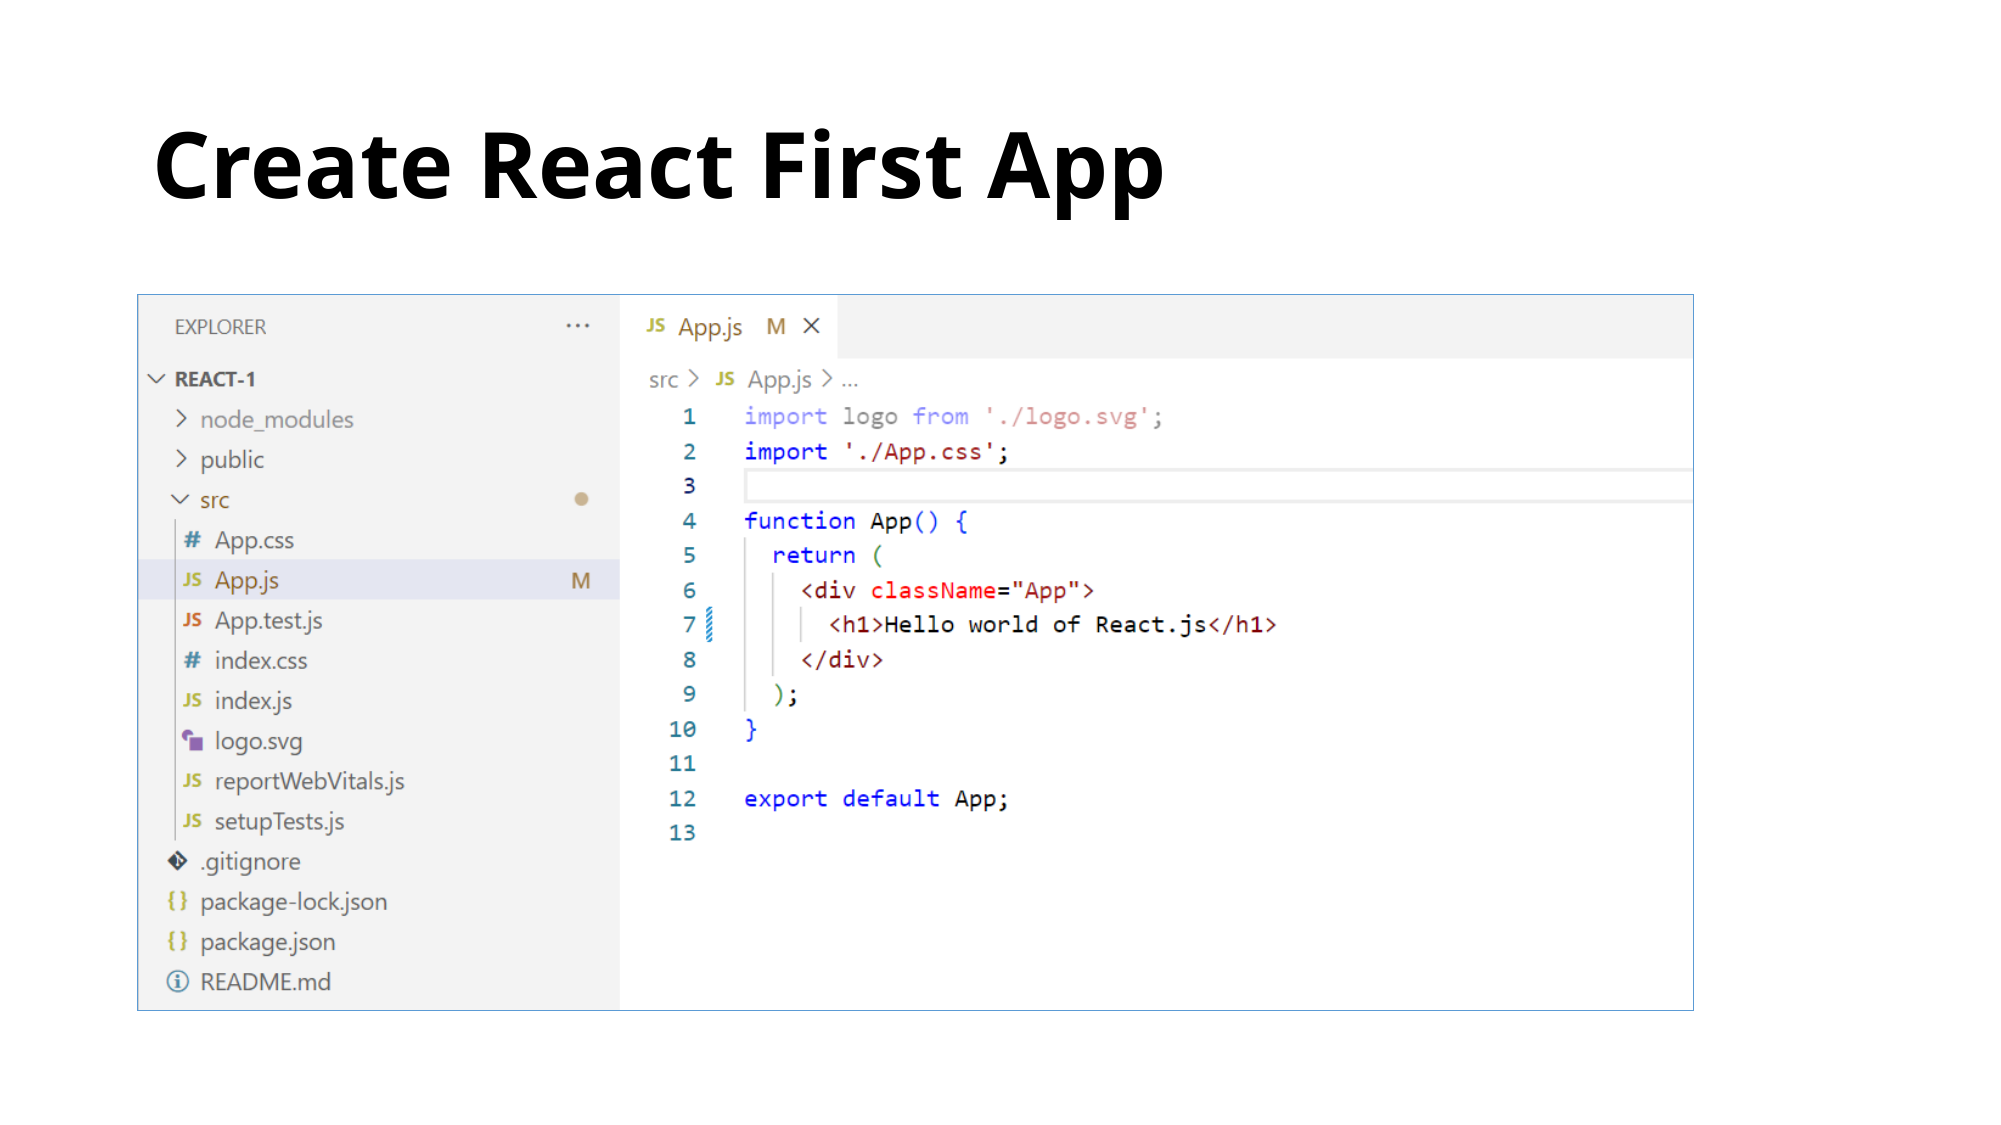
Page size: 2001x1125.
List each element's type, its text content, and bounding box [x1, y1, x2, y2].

title Create React First App [137, 59, 1863, 278]
picture [137, 294, 1694, 1011]
